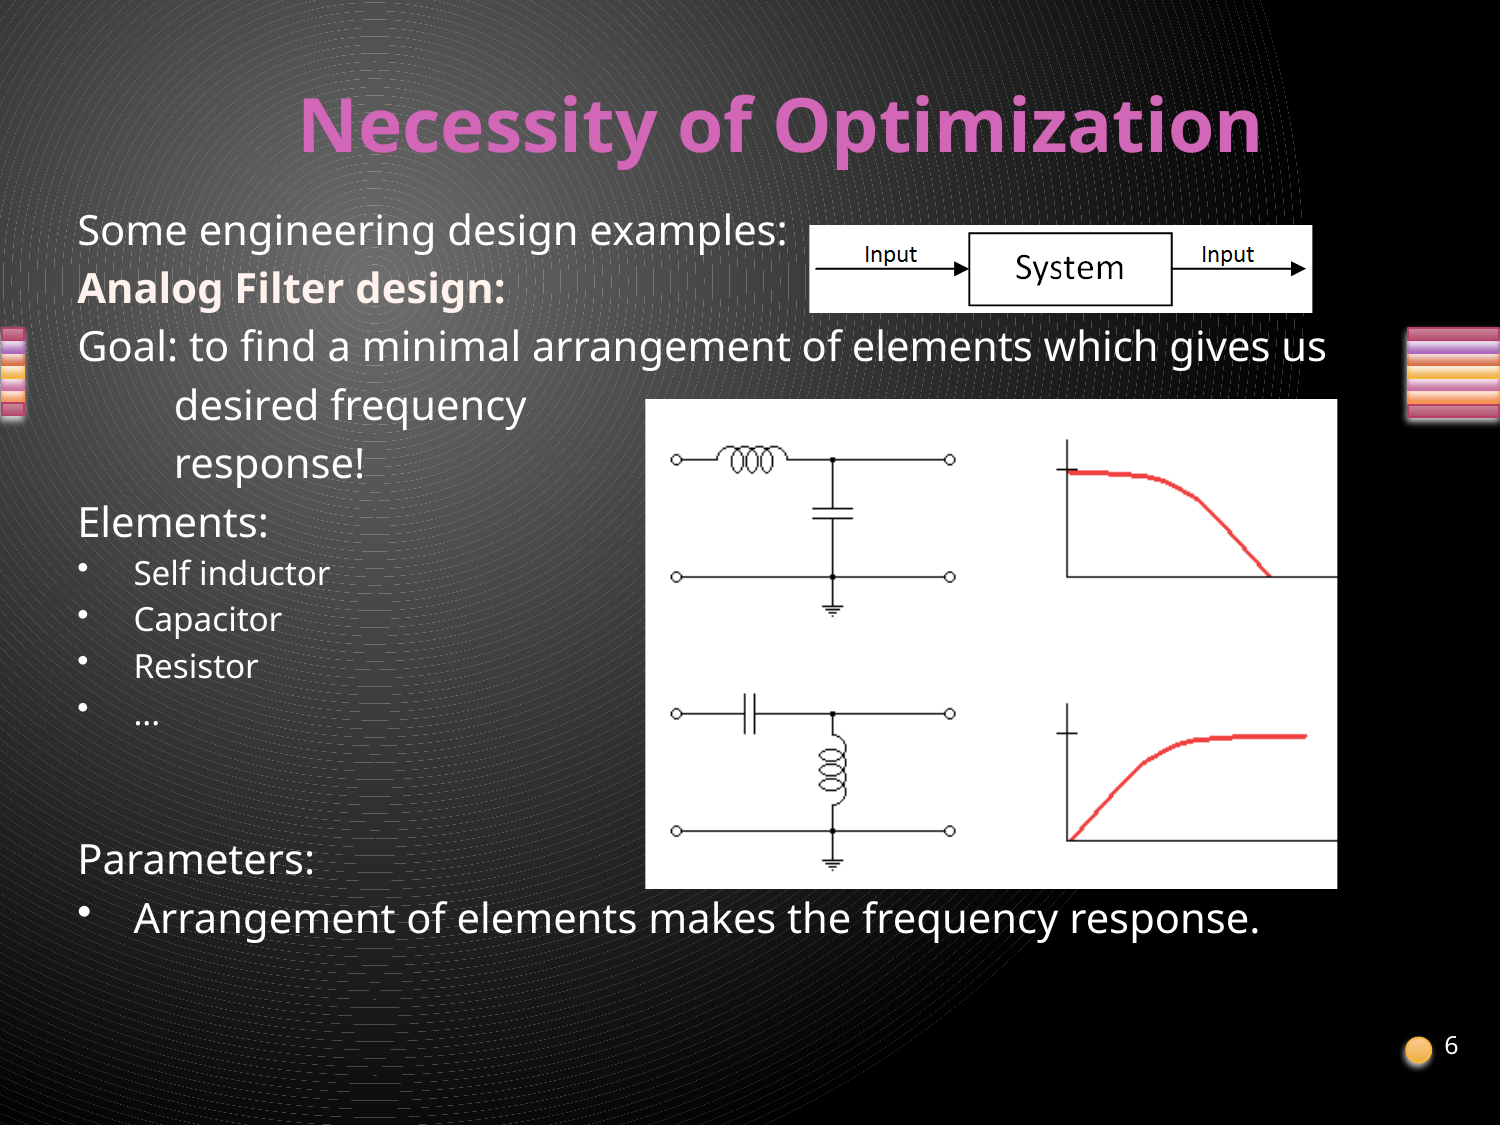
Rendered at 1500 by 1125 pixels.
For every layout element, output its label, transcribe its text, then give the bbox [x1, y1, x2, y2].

picture [808, 224, 1313, 313]
slide_number 6 [1429, 1009, 1500, 1084]
list Some engineering design examples: Analog Filter design: Goal: to find a minimal arrangement of elements which gives us desired frequency response! Elements: Self inductor Capacitor Resistor ... Parameters: Arrangement of elements makes the frequency response. [62, 137, 1450, 1000]
picture [644, 399, 1338, 889]
title Necessity of Optimization [150, 0, 1413, 137]
